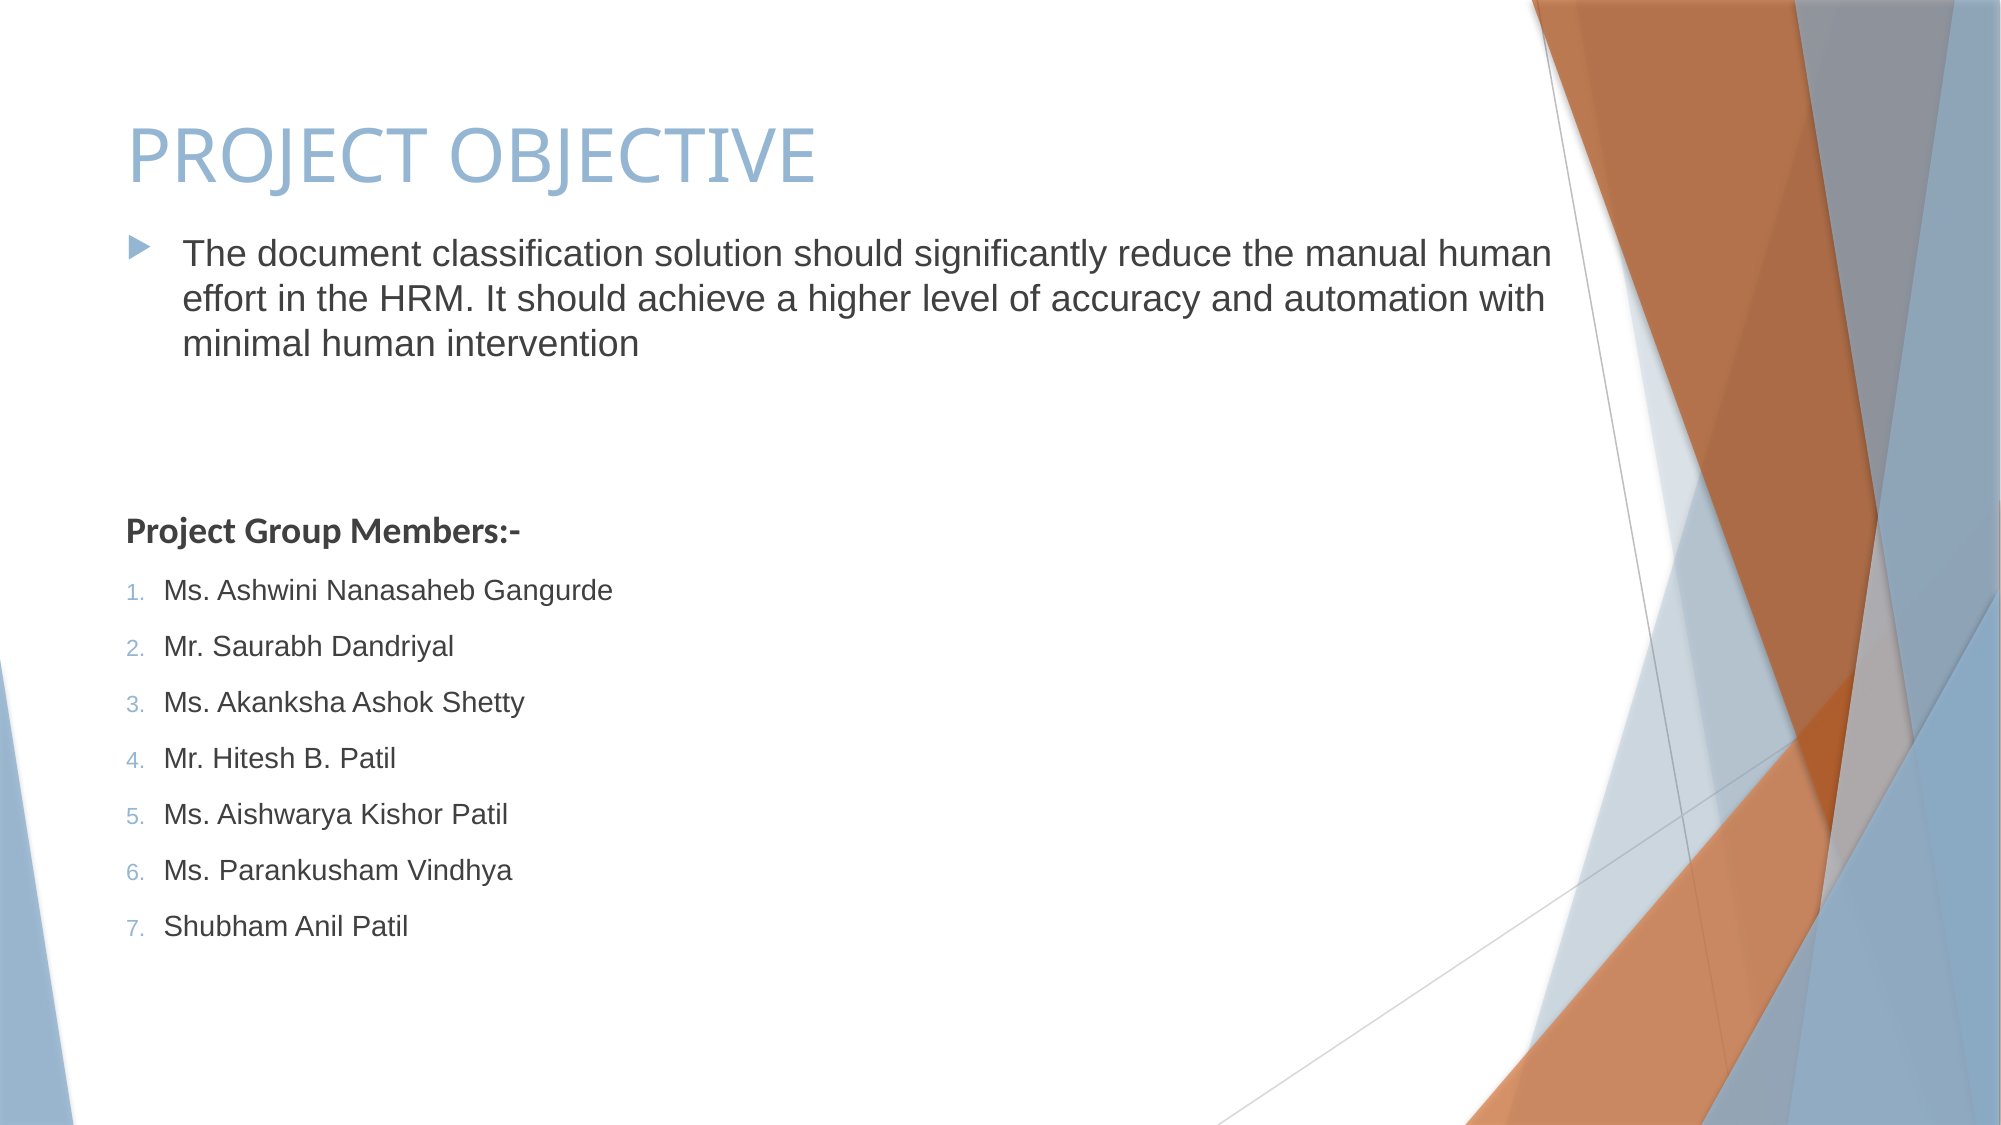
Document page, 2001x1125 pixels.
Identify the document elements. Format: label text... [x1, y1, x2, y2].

title PROJECT OBJECTIVE [111, 99, 1522, 208]
list The document classification solution should significantly reduce the manual human effort in the HRM. It should achieve a higher level of accuracy and automation with minimal human intervention Project Group Members:- Ms. Ashwini Nanasaheb Gangurde Mr. Saurabh Dandriyal Ms. Akanksha Ashok Shetty Mr. Hitesh B. Patil Ms. Aishwarya Kishor Patil Ms. Parankusham Vindhya Shubham Anil Patil [111, 220, 1587, 1081]
